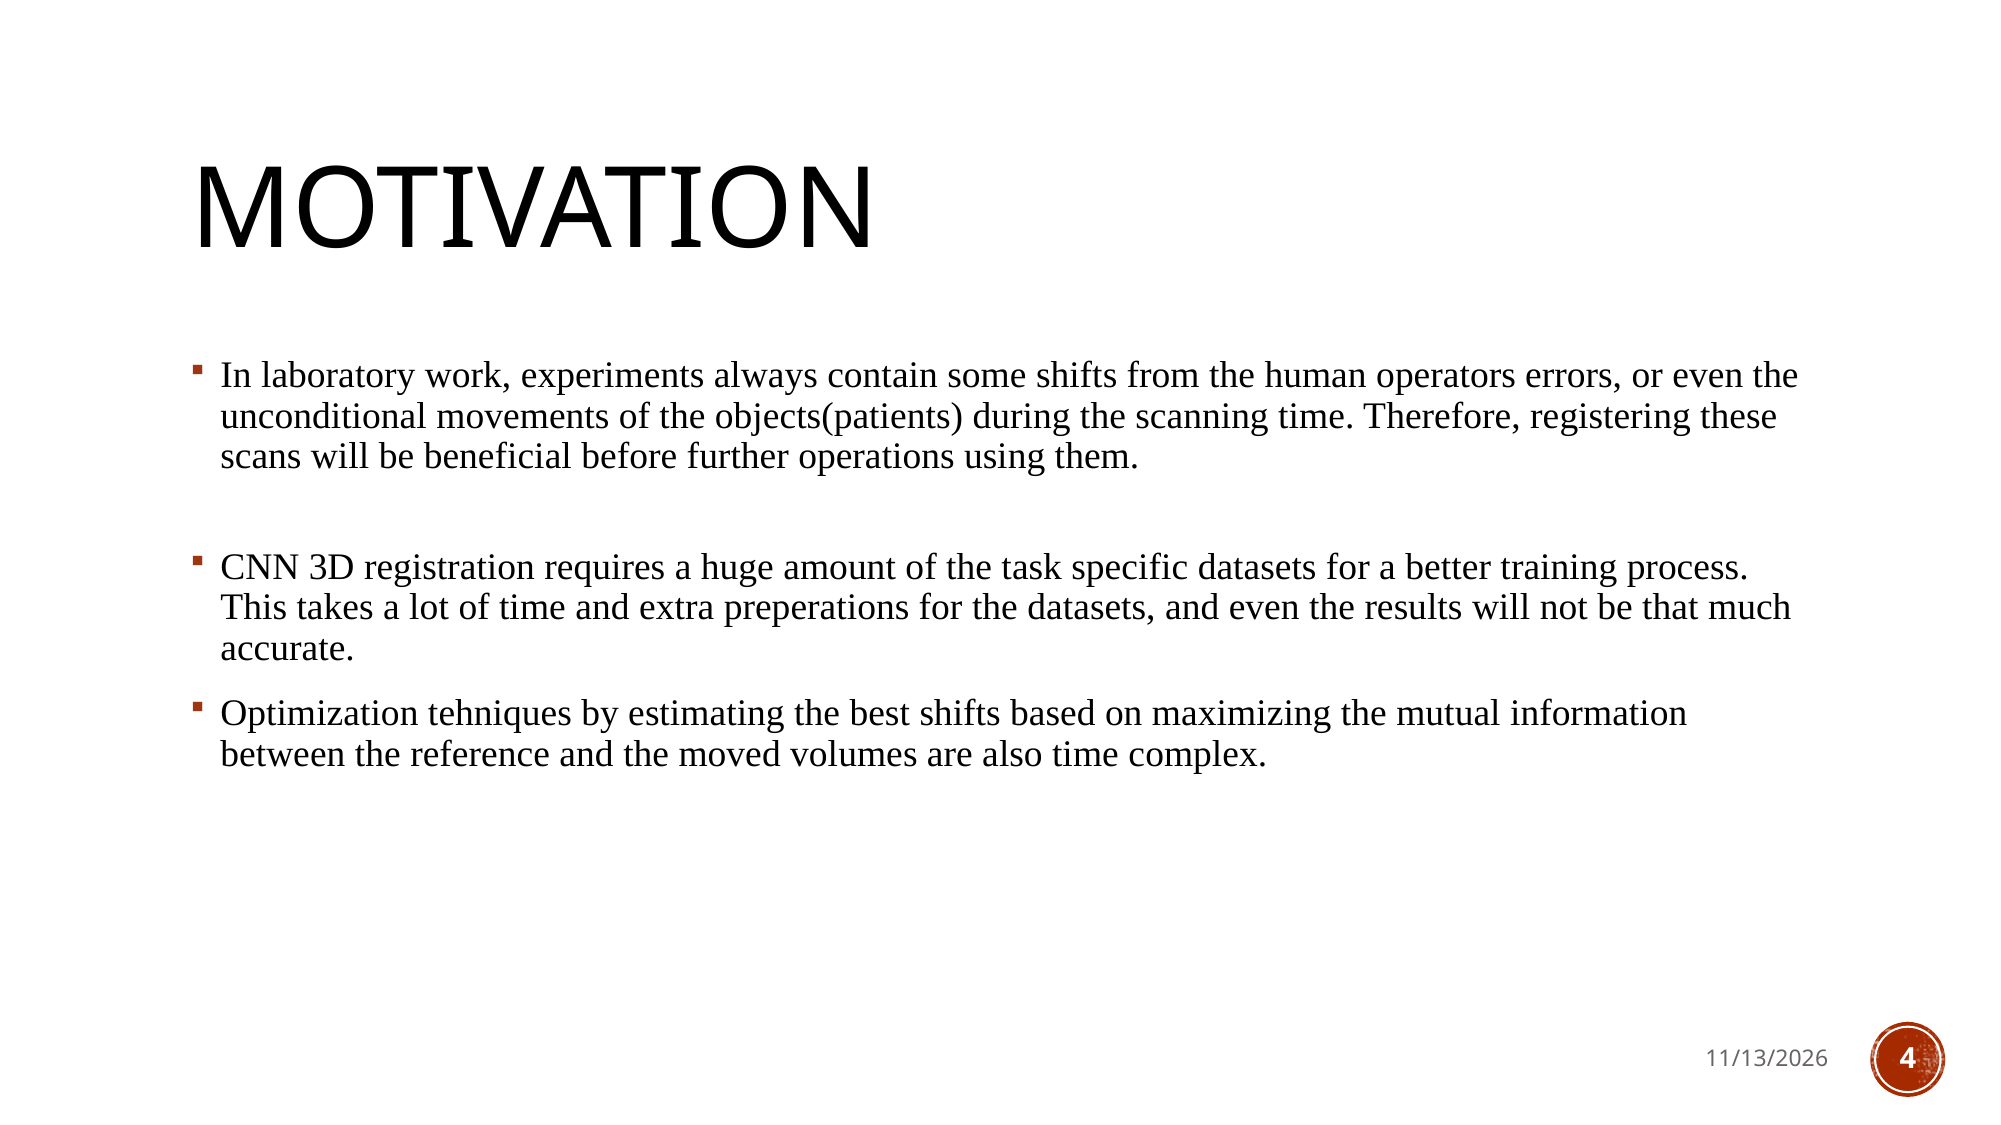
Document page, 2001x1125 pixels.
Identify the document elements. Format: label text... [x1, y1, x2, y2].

slide_number 4 [1855, 1028, 1961, 1089]
title Motivation [175, 79, 1826, 344]
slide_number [1306, 1028, 1844, 1089]
list In laboratory work, experiments always contain some shifts from the human operators errors, or even the unconditional movements of the objects(patients) during the scanning time. Therefore, registering these scans will be beneficial before further operations using them. CNN 3D registration requires a huge amount of the task specific datasets for a better training process. This takes a lot of time and extra preperations for the datasets, and even the results will not be that much accurate. Optimization tehniques by estimating the best shifts based on maximizing the mutual information between the reference and the moved volumes are also time complex. [175, 348, 1826, 1013]
